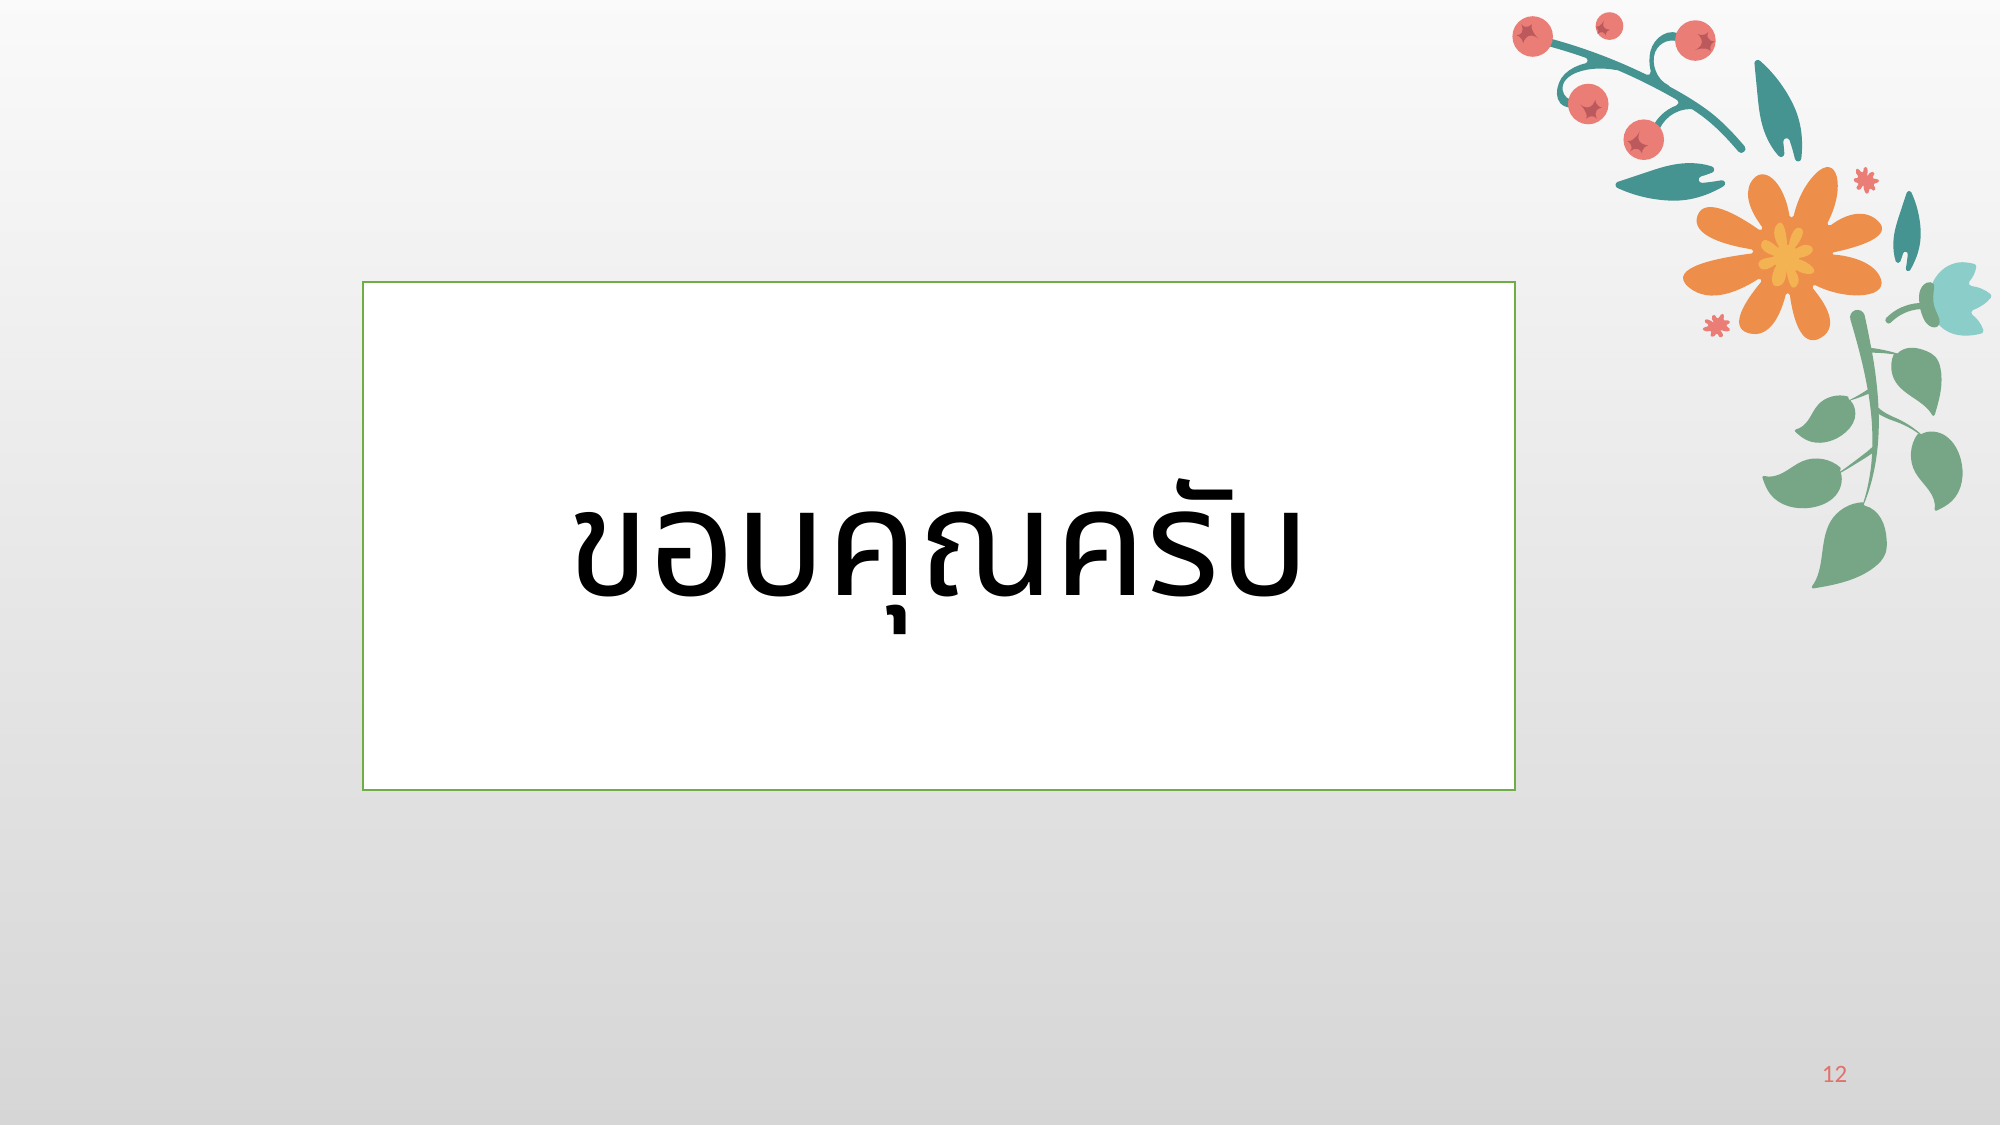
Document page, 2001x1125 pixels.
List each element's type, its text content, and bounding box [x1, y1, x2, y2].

slide_number 12 [1412, 1042, 1863, 1103]
text_box ขอบคุณครับ [362, 281, 1516, 791]
